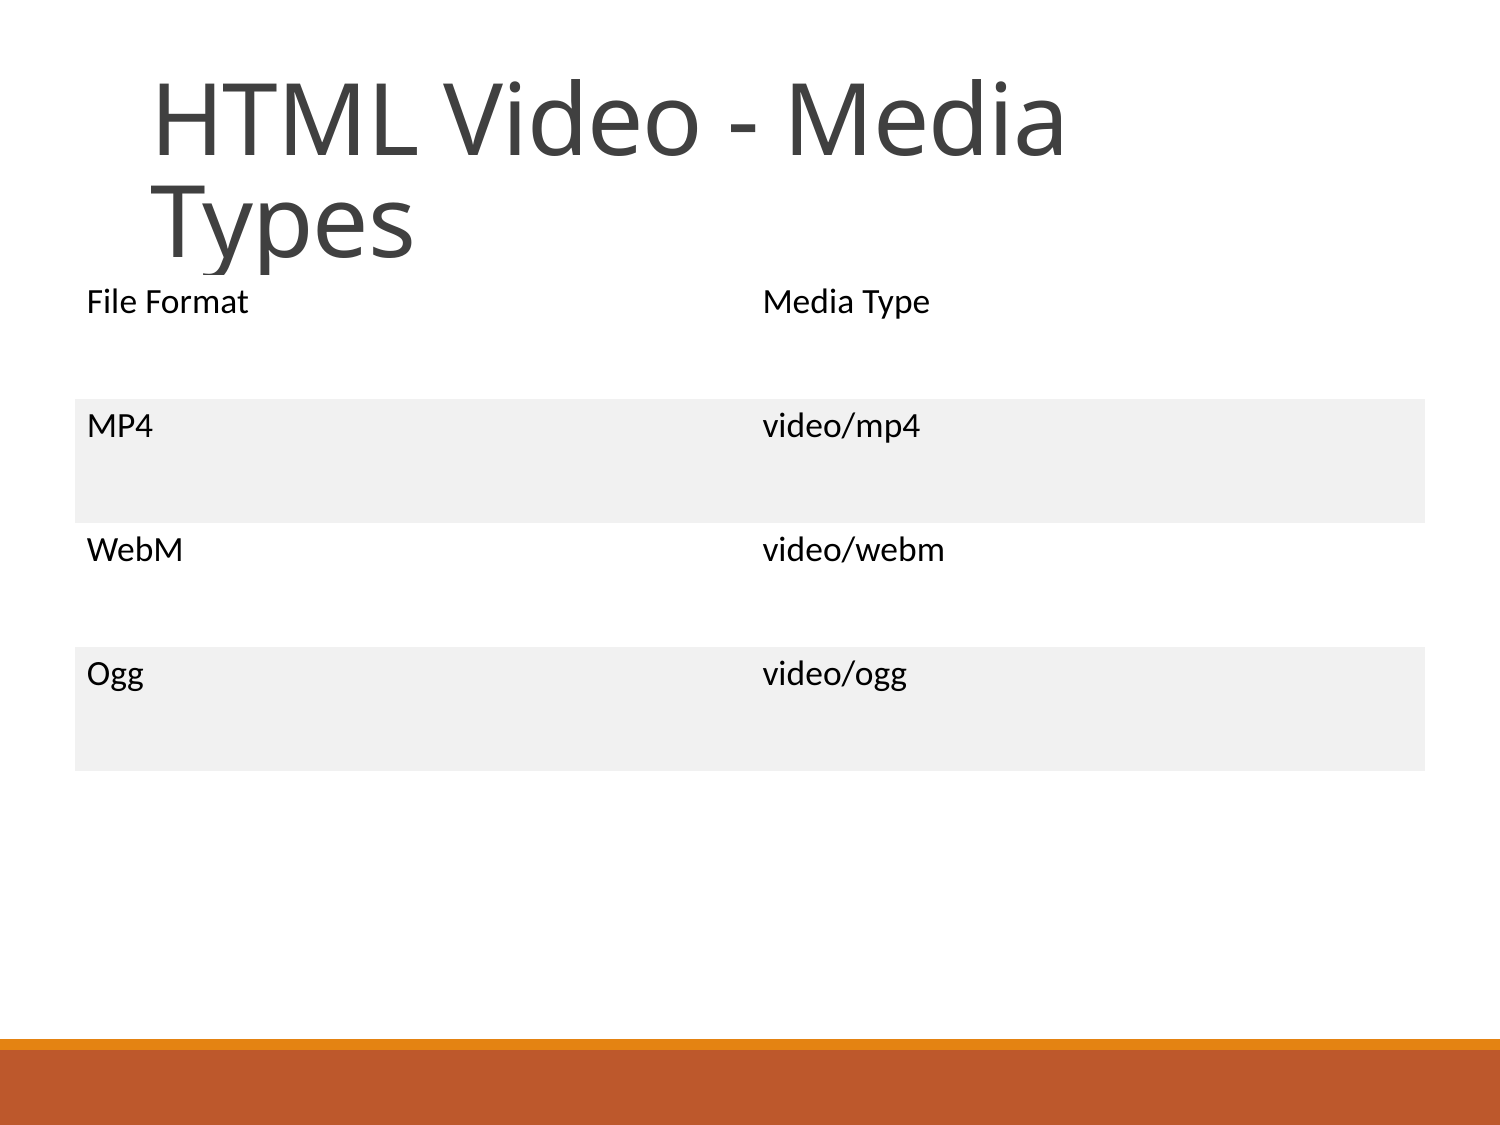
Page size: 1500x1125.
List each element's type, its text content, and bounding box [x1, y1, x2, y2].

table_header File Format [75, 275, 751, 399]
table_cell video/webm [751, 523, 1425, 647]
title HTML Video - Media Types [135, 47, 1373, 275]
table_header Media Type [751, 275, 1425, 399]
table_cell video/ogg [751, 647, 1425, 771]
table_cell WebM [75, 523, 751, 647]
table_cell MP4 [75, 399, 751, 523]
table_cell Ogg [75, 647, 751, 771]
table_cell video/mp4 [751, 399, 1425, 523]
